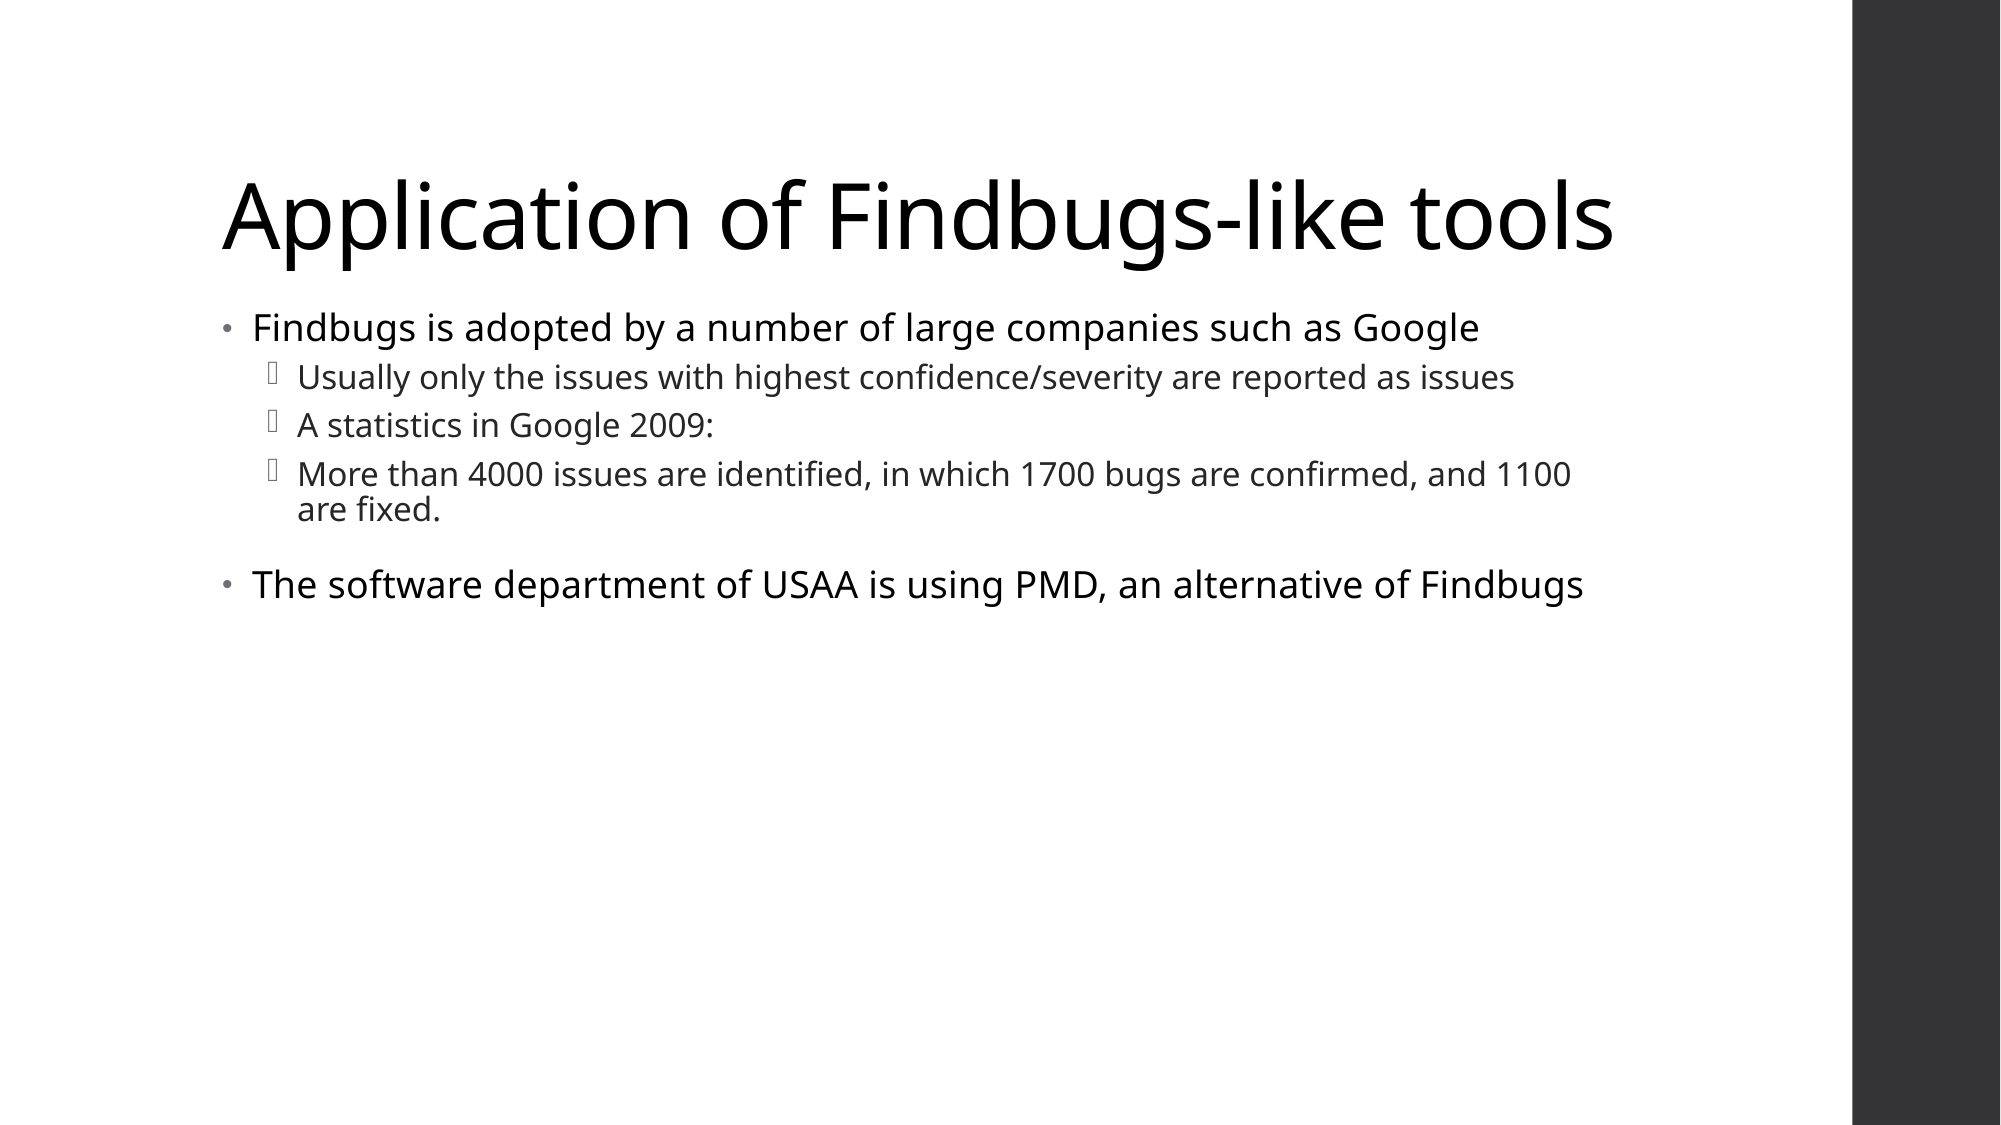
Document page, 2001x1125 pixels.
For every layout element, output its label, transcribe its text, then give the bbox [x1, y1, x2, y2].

list Findbugs is adopted by a number of large companies such as Google Usually only the issues with highest confidence/severity are reported as issues A statistics in Google 2009: More than 4000 issues are identified, in which 1700 bugs are confirmed, and 1100 are fixed. The software department of USAA is using PMD, an alternative of Findbugs [206, 299, 1617, 1014]
title Application of Findbugs-like tools [206, 60, 1797, 278]
